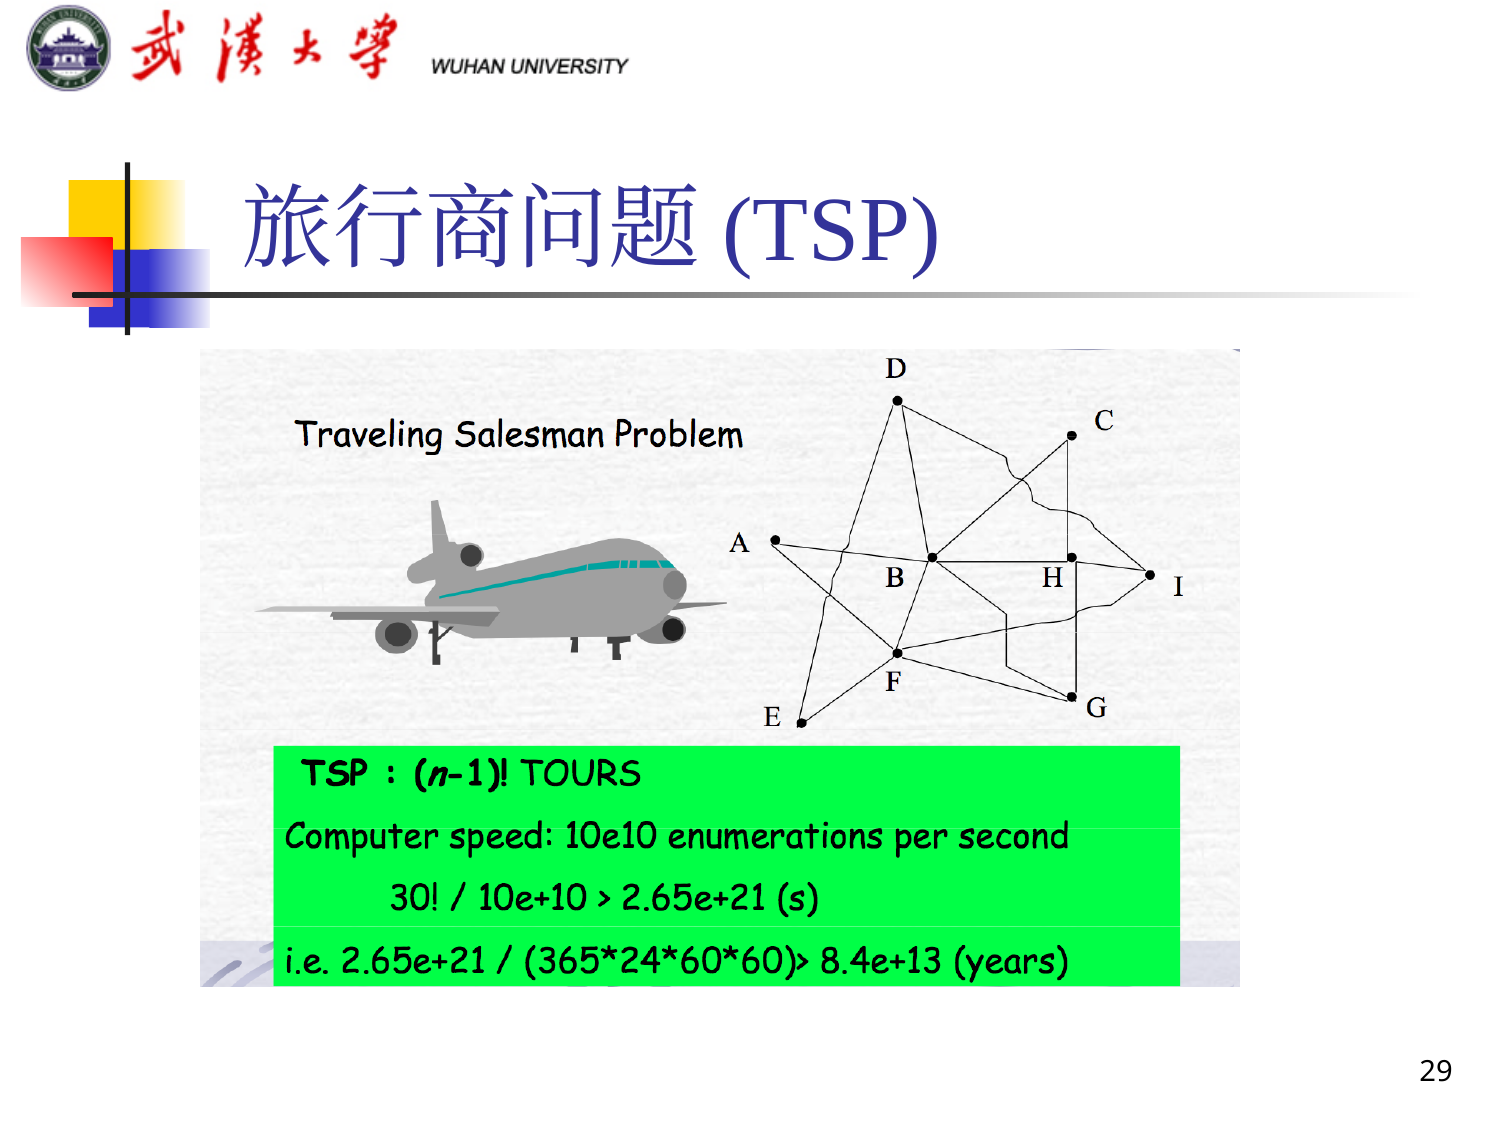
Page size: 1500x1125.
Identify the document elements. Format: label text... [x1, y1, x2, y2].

picture [0, 0, 643, 93]
text_box 旅行商问题(TSP) [134, 46, 1413, 287]
slide_number 29 [1155, 1024, 1468, 1100]
picture [200, 349, 1240, 988]
